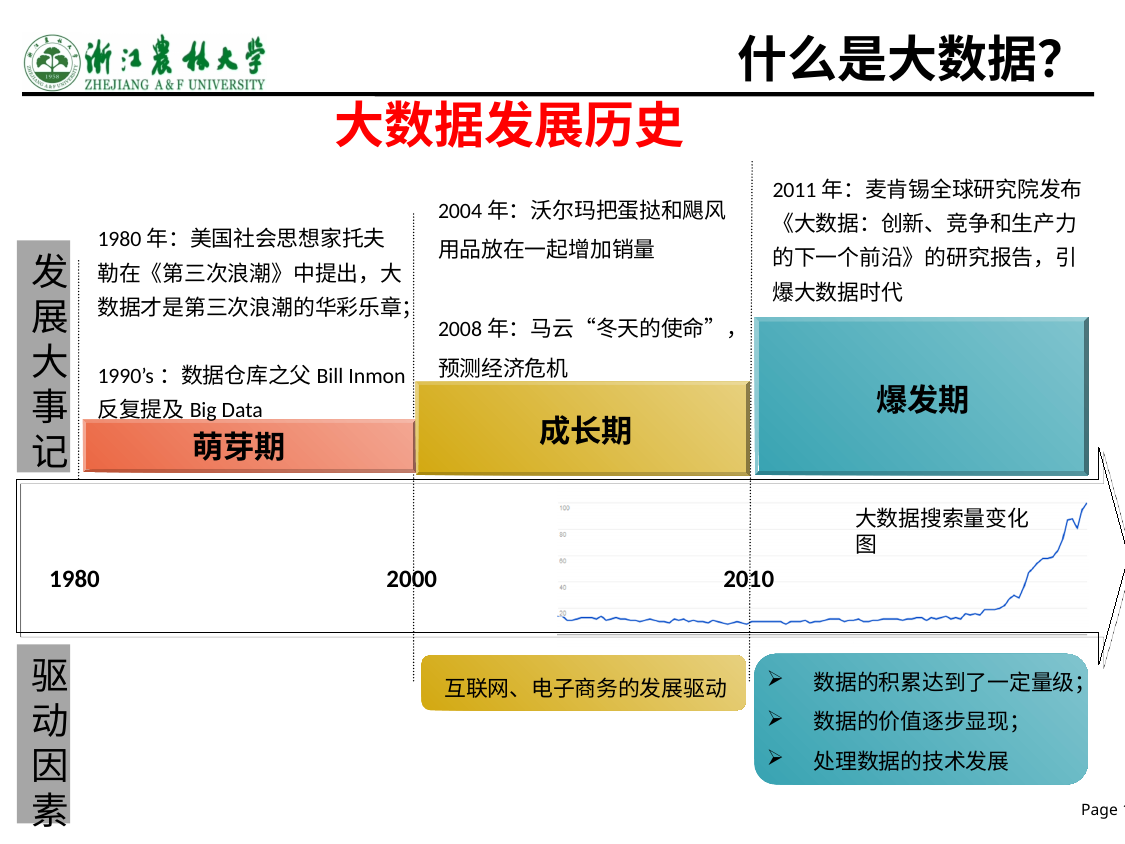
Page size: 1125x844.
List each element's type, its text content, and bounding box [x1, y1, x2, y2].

text_box [421, 655, 743, 711]
title 什么是大数据？ [90, 20, 1103, 161]
text_box 1980年：美国社会思想家托夫勒在《第三次浪潮》中提出，大数据才是第三次浪潮的华彩乐章； 1990’s：数据仓库之父Bill Inmon反复提及Big Data [82, 209, 422, 429]
text_box [754, 317, 1089, 472]
text_box 2004年：沃尔玛把蛋挞和飓风用品放在一起增加销量 2008年：马云“冬天的使命”，预测经济危机 [423, 176, 749, 388]
text_box 驱动因素 [16, 644, 71, 824]
text_box 萌芽期 [109, 419, 370, 472]
text_box 成长期 [456, 403, 717, 457]
text_box 发展大事记 [16, 240, 71, 473]
text_box 爆发期 [793, 373, 1054, 426]
text_box 大数据发展历史 [319, 86, 700, 162]
text_box 数据的积累达到了一定量级； 数据的价值逐步显现； 处理数据的技术发展 [752, 648, 1098, 781]
text_box [764, 781, 1078, 785]
text_box [16, 479, 554, 633]
text_box [1097, 447, 1125, 665]
text_box 2011年：麦肯锡全球研究院发布《大数据：创新、竞争和生产力的下一个前沿》的研究报告，引爆大数据时代 [757, 160, 1098, 312]
text_box 1980 [27, 555, 123, 600]
text_box [82, 429, 415, 473]
picture [22, 32, 90, 92]
text_box [415, 384, 747, 476]
text_box 互联网、电子商务的发展驱动 [429, 658, 746, 708]
picture [556, 474, 1089, 648]
text_box 2000 [364, 555, 460, 600]
